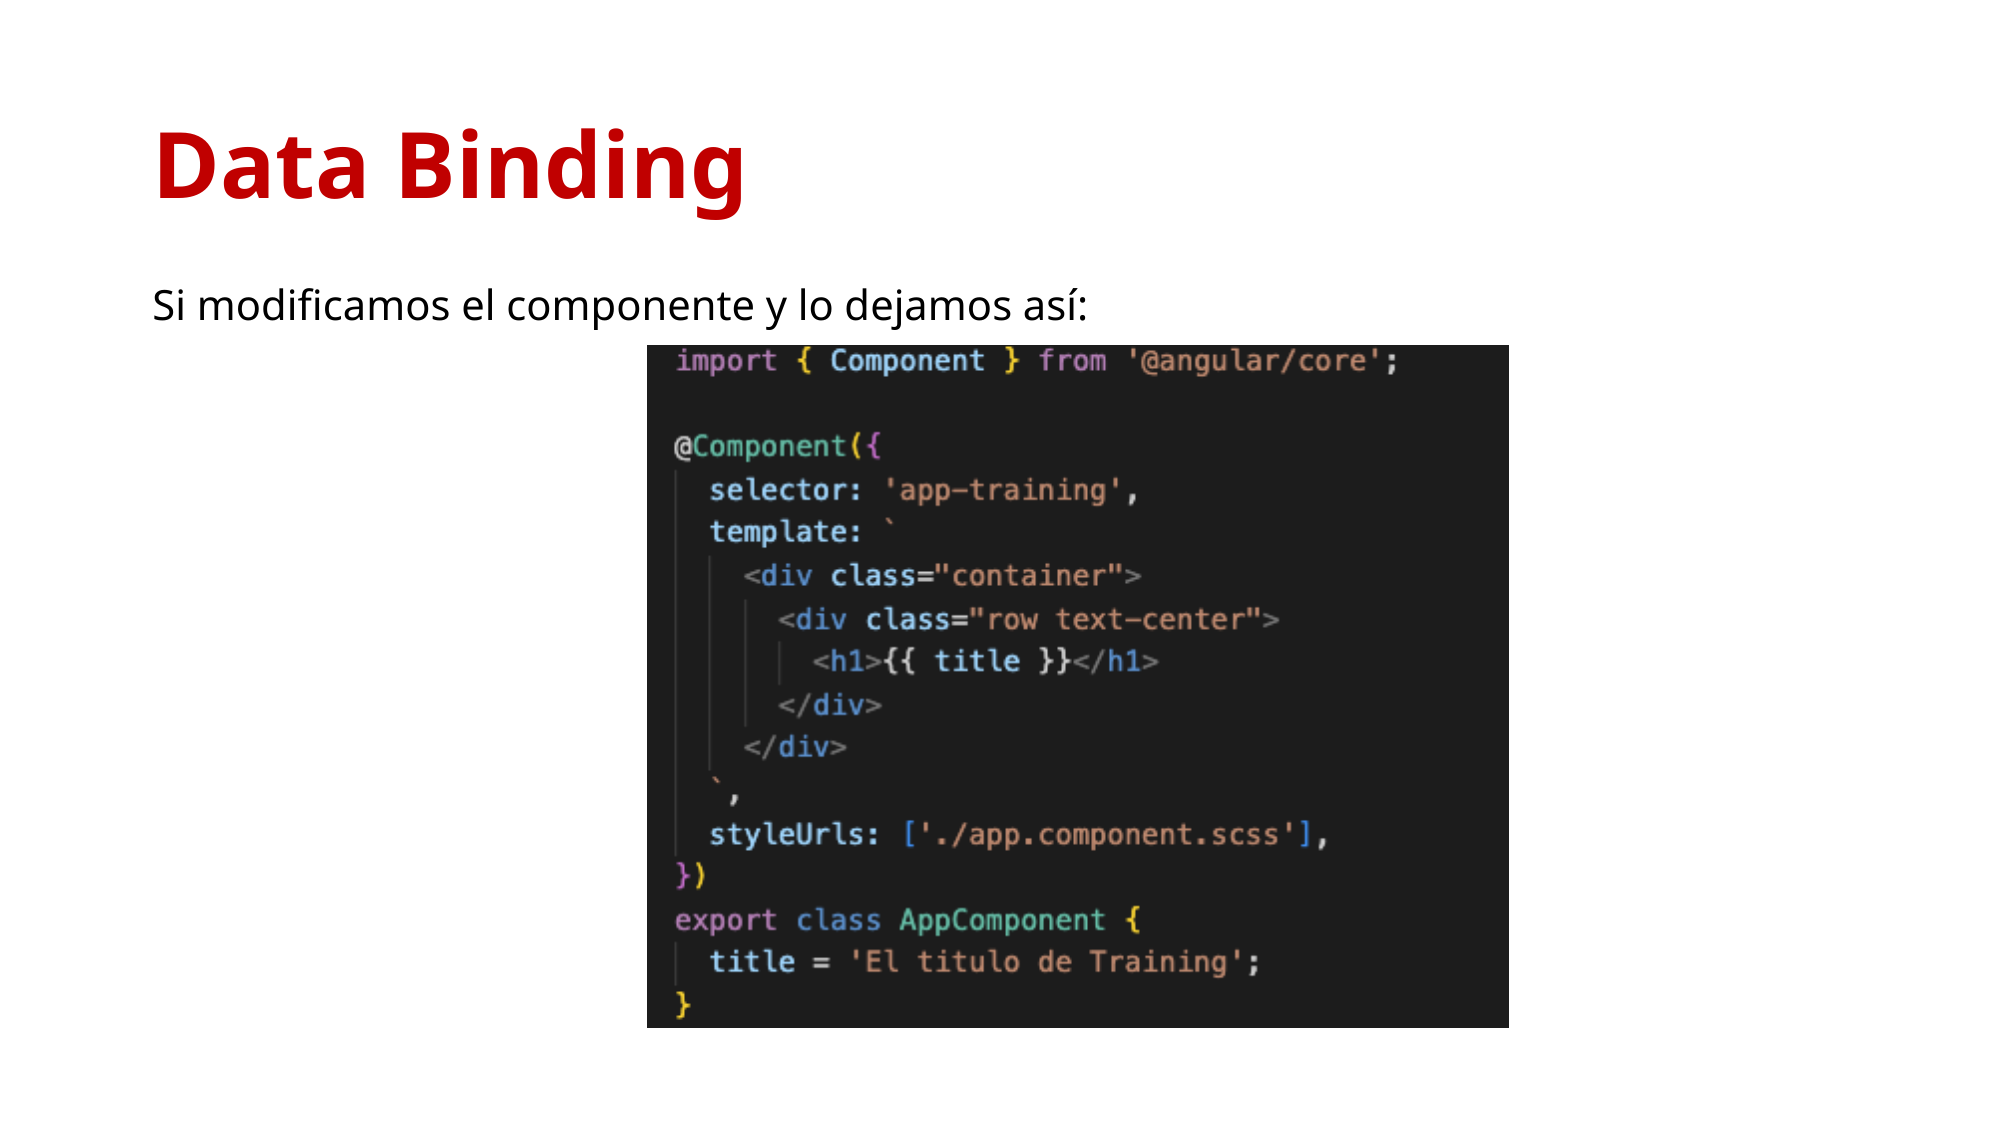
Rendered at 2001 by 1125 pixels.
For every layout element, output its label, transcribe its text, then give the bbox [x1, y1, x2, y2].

title Data Binding [137, 59, 1863, 278]
picture [647, 345, 1509, 1028]
list Si modificamos el componente y lo dejamos así: [137, 277, 1384, 346]
